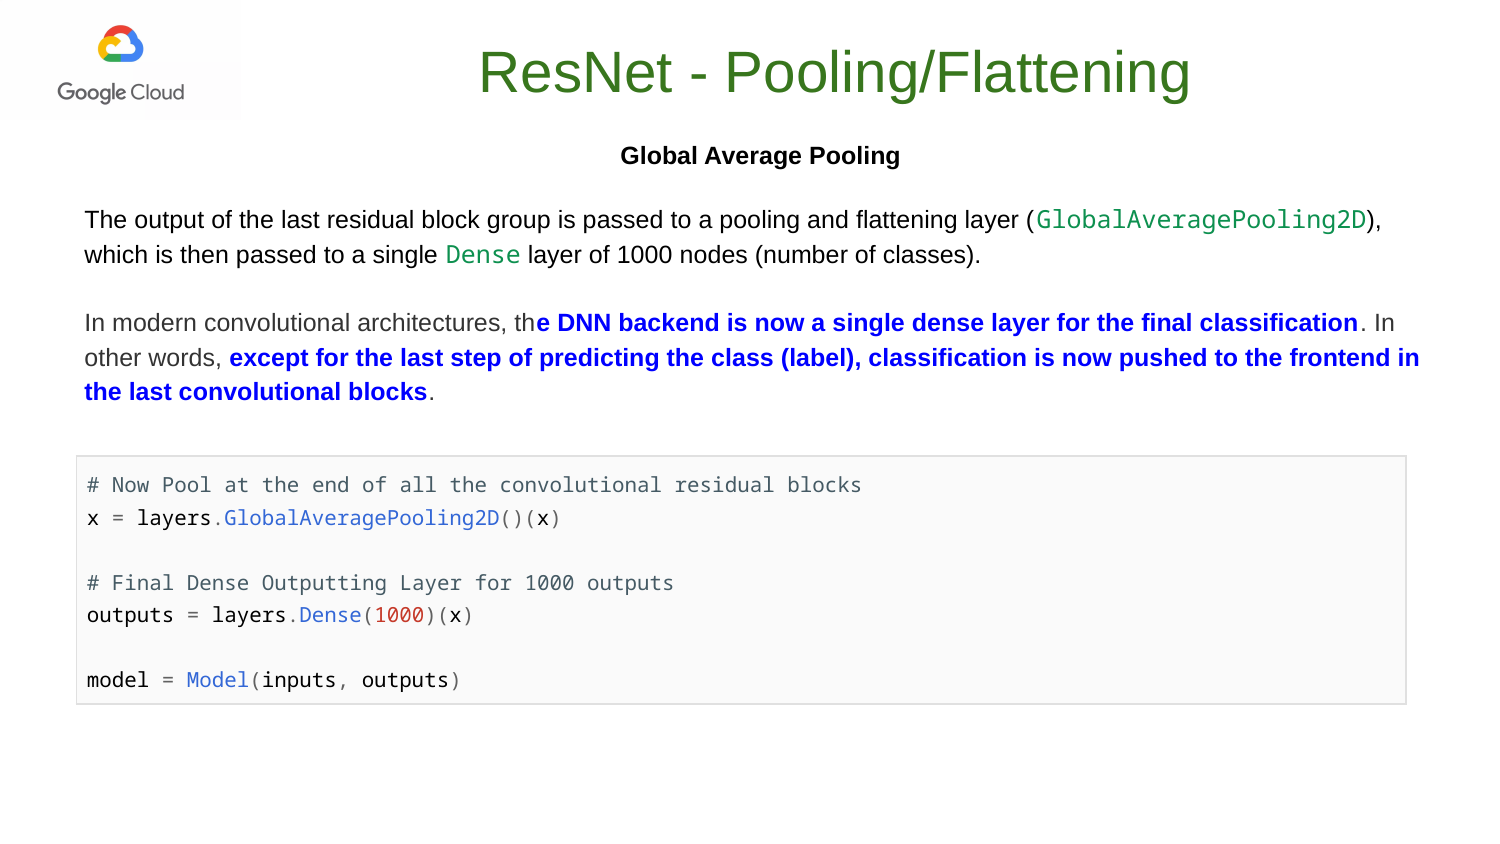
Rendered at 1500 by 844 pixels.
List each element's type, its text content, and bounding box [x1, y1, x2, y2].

picture [0, 0, 241, 121]
subtitle ResNet - Pooling/Flattening [244, 19, 1500, 150]
table_header # Now Pool at the end of all the convolutional residual blocks x = layers.GlobalAveragePooling2D()(x) # Final Dense Outputting Layer for 1000 outputs outputs = layers.Dense(1000)(x) model = Model(inputs, outputs) [77, 457, 1405, 703]
text_box Global Average Pooling The output of the last residual block group is passed to a pooling and flattening layer (GlobalAveragePooling2D), which is then passed to a single Dense layer of 1000 nodes (number of classes). In modern convolutional architectures, the DNN backend is now a single dense layer for the final classification. In other words, except for the last step of predicting the class (label), classification is now pushed to the frontend in the last convolutional blocks. [69, 119, 1453, 826]
